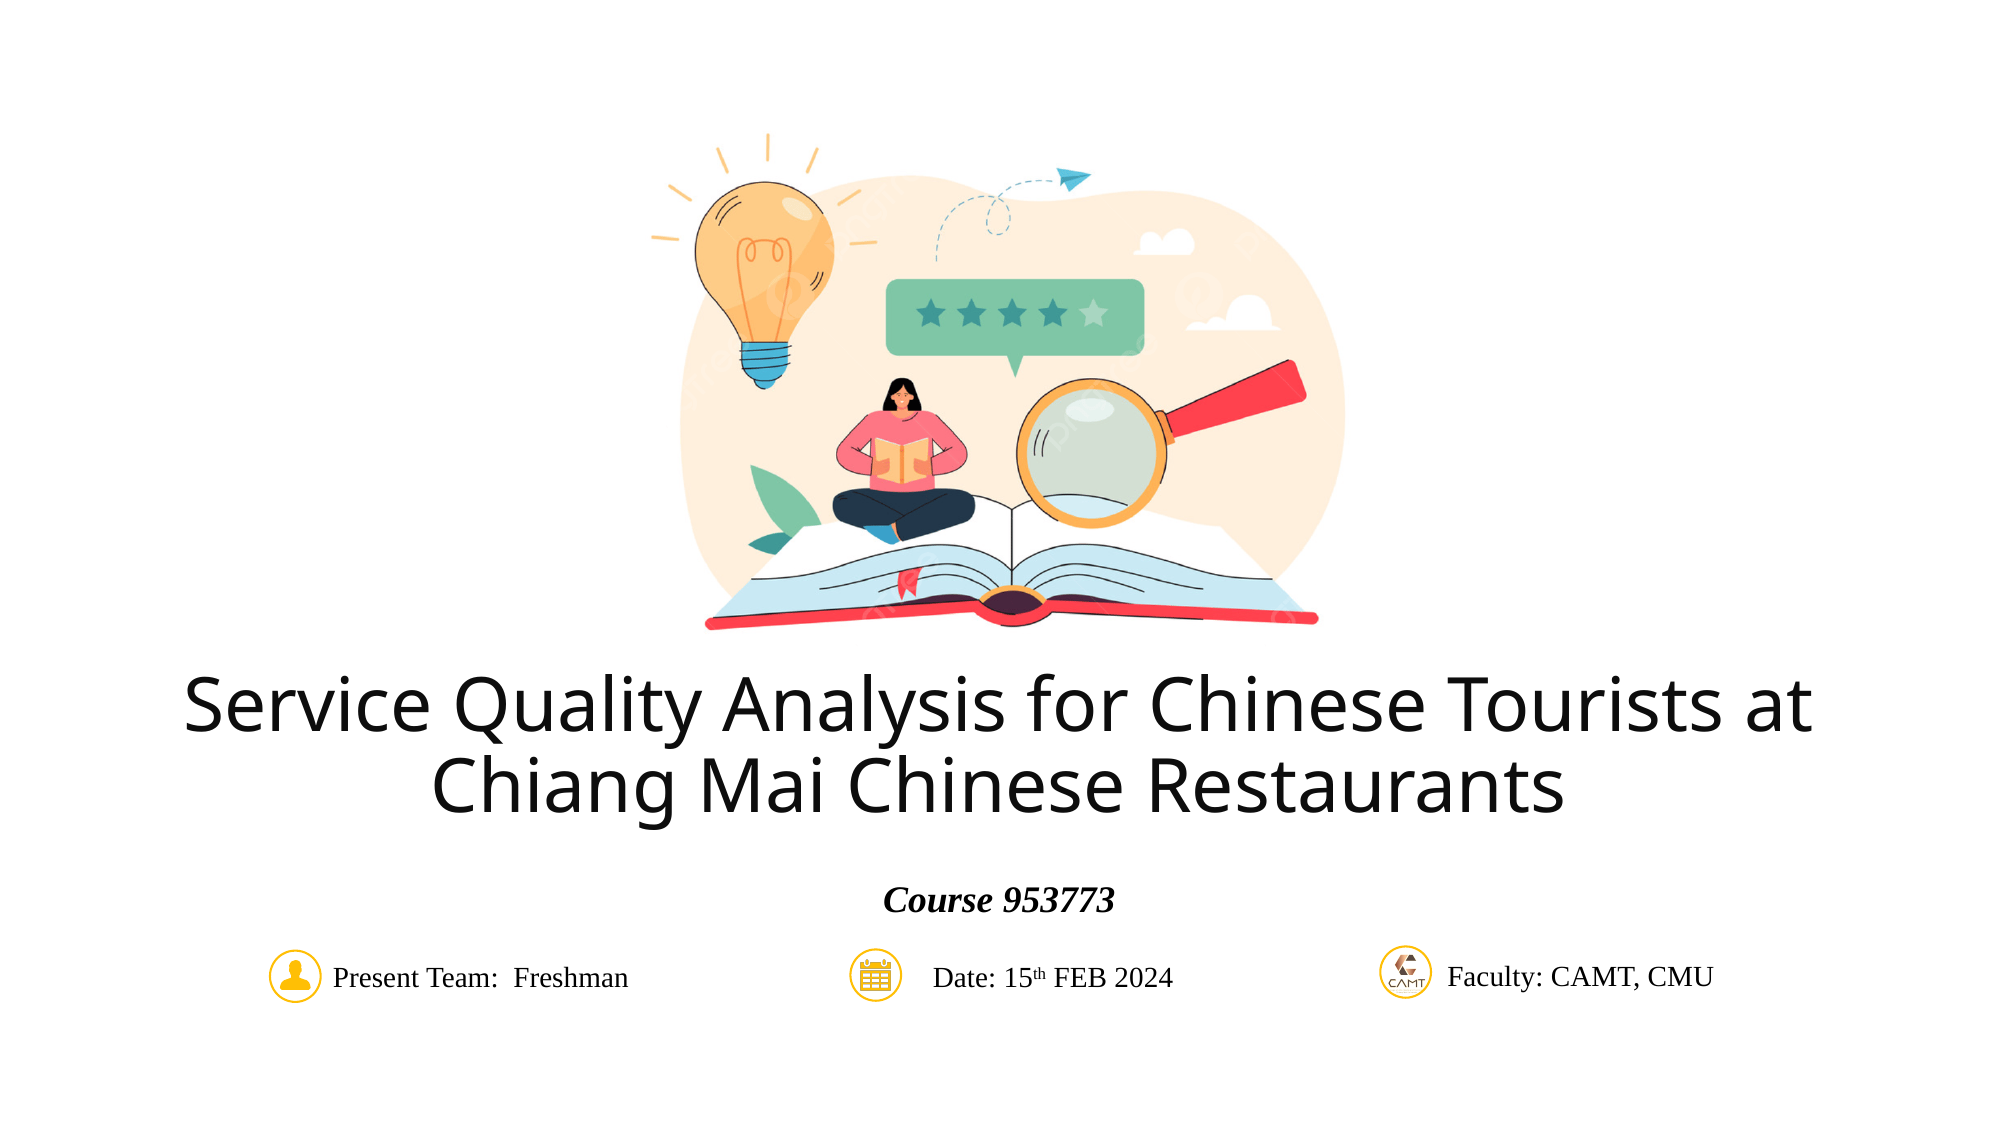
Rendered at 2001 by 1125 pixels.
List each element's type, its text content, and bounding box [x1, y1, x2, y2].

text_box Service Quality Analysis for Chinese Tourists at Chiang Mai Chinese Restaurants [140, 622, 1858, 873]
picture [586, 126, 1402, 662]
text_box Course 953773 [867, 867, 1131, 928]
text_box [269, 946, 1731, 1002]
